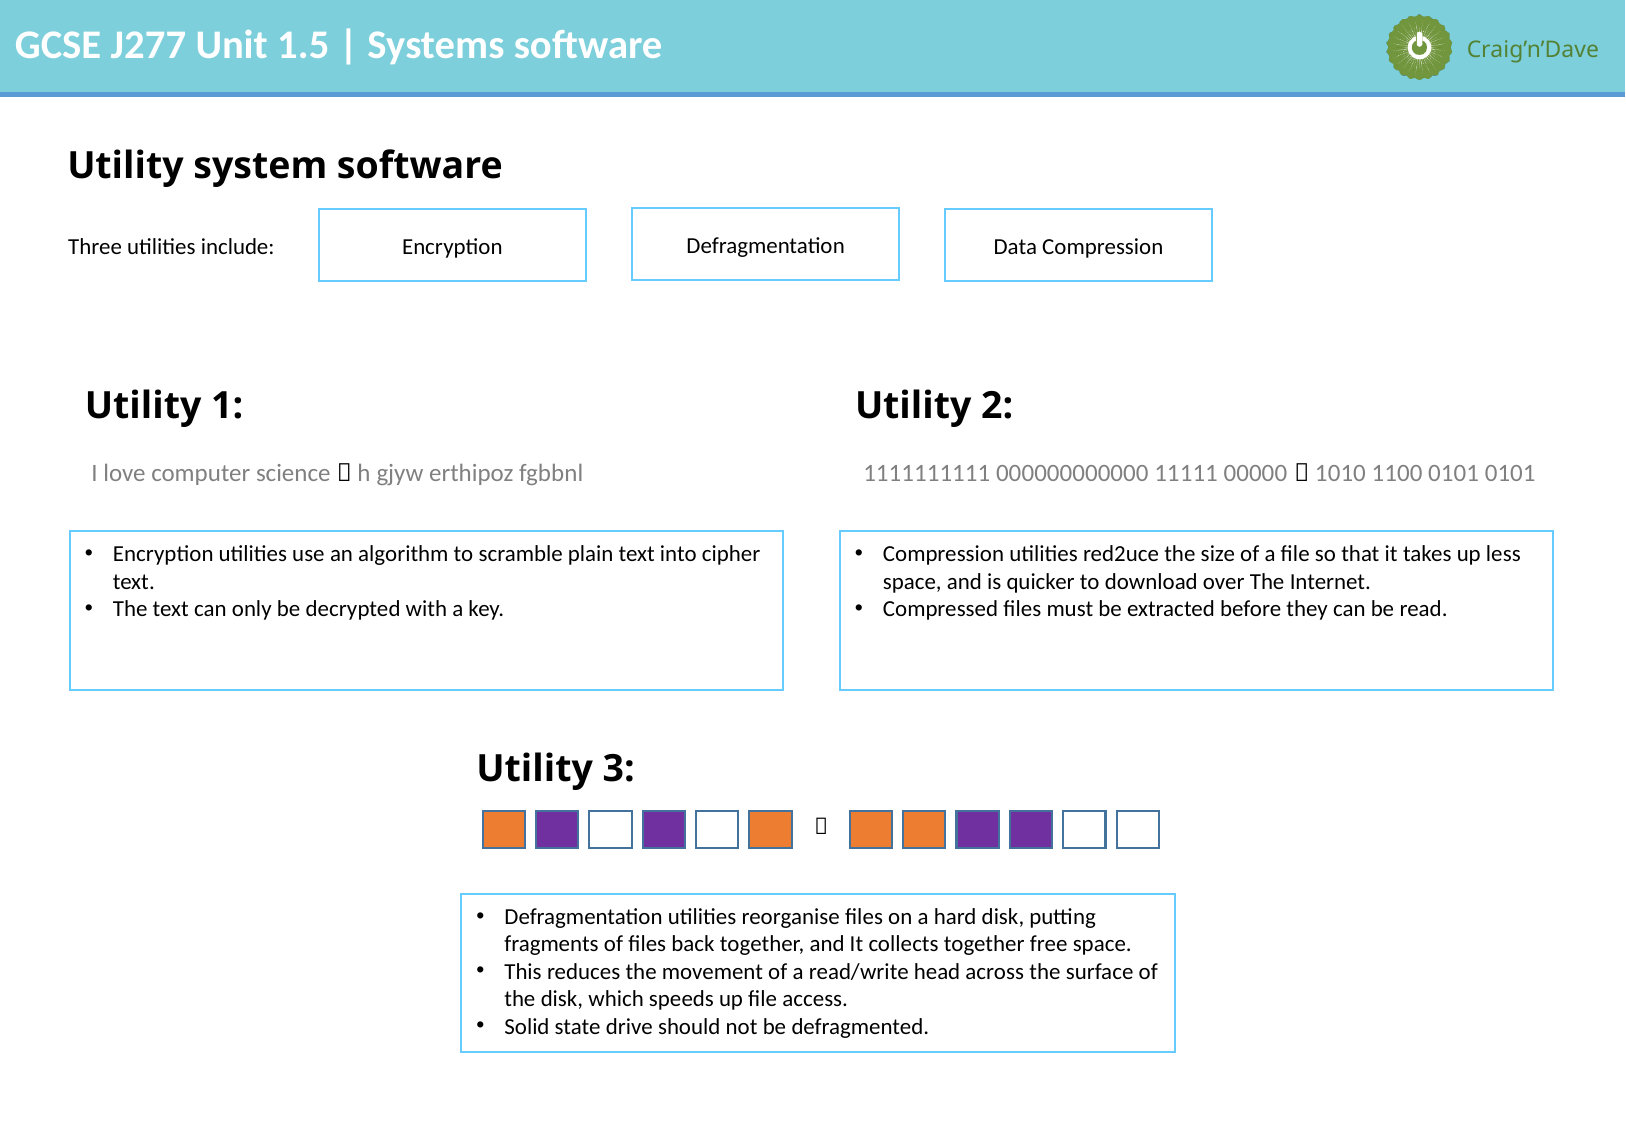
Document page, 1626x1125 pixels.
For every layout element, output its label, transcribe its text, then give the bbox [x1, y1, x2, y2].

text_box [588, 810, 633, 849]
text_box [1062, 810, 1107, 849]
text_box [955, 810, 1000, 849]
text_box [482, 810, 526, 849]
text_box Data Compression [944, 208, 1213, 282]
text_box Compression utilities red2uce the size of a file so that it takes up less space, and is quicker to download over The Internet. Compressed files must be extracted before they can be read. [839, 530, 1554, 691]
text_box [535, 810, 579, 849]
text_box [695, 810, 739, 849]
text_box Utility 3: [461, 727, 1106, 812]
text_box Utility 2: [840, 364, 1484, 449]
text_box [849, 810, 893, 849]
text_box Defragmentation utilities reorganise files on a hard disk, putting fragments of files back together, and It collects together free space. This reduces the movement of a read/write head across the surface of the disk, which speeds up file access. Solid state drive should not be defragmented. [460, 893, 1176, 1053]
text_box [1116, 810, 1160, 849]
text_box [1009, 810, 1053, 849]
text_box I love computer science  h gjyw erthipoz fgbbnl [76, 448, 599, 494]
text_box Defragmentation [631, 207, 900, 281]
text_box [902, 810, 946, 849]
text_box Three utilities include: [53, 223, 291, 267]
text_box Encryption [318, 208, 587, 282]
picture [1384, 12, 1454, 82]
text_box Utility 1: [70, 364, 715, 449]
text_box Encryption utilities use an algorithm to scramble plain text into cipher text. The text can only be decrypted with a key. [69, 530, 784, 691]
title Utility system software [52, 124, 1568, 209]
text_box 1111111111 000000000000 11111 00000  1010 1100 0101 0101 [848, 448, 1557, 494]
text_box [642, 810, 686, 849]
text_box  [799, 804, 844, 847]
text_box [748, 810, 793, 849]
